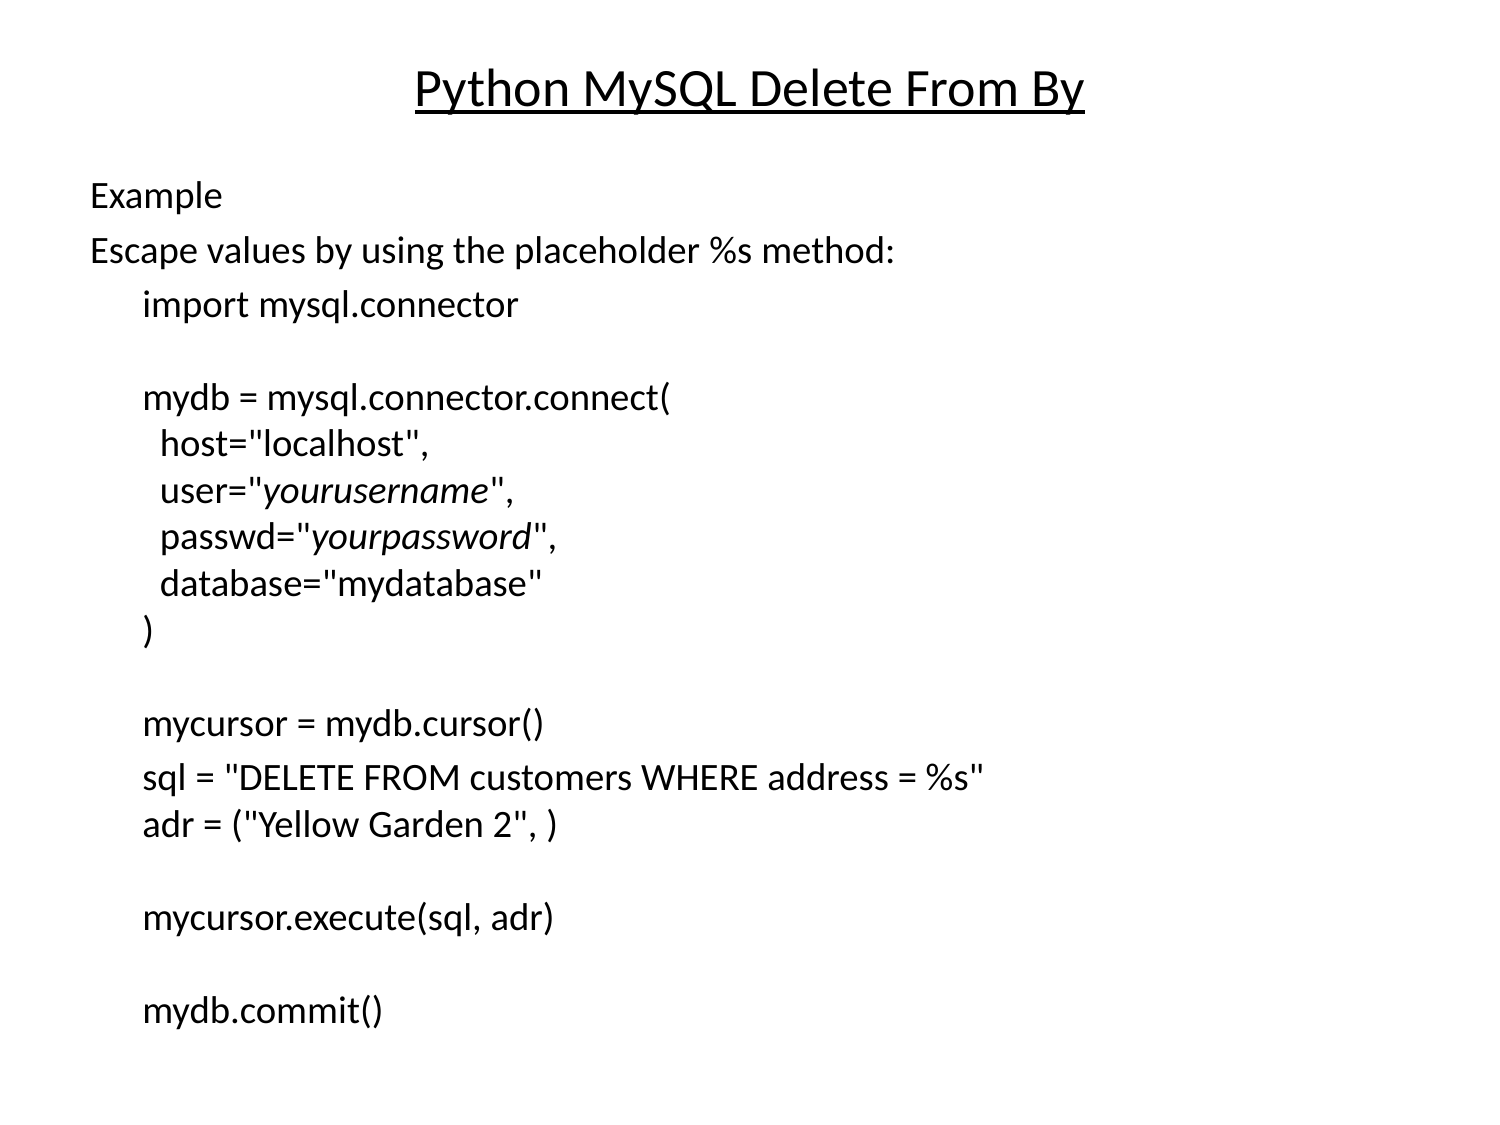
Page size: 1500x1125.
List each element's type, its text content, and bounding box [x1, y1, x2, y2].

list Example Escape values by using the placeholder %s method: import mysql.connector mydb = mysql.connector.connect( host="localhost", user="yourusername", passwd="yourpassword", database="mydatabase" ) mycursor = mydb.cursor() sql = "DELETE FROM customers WHERE address = %s" adr = ("Yellow Garden 2", ) mycursor.execute(sql, adr) mydb.commit() [75, 162, 1425, 1088]
title Python MySQL Delete From By [75, 45, 1425, 125]
